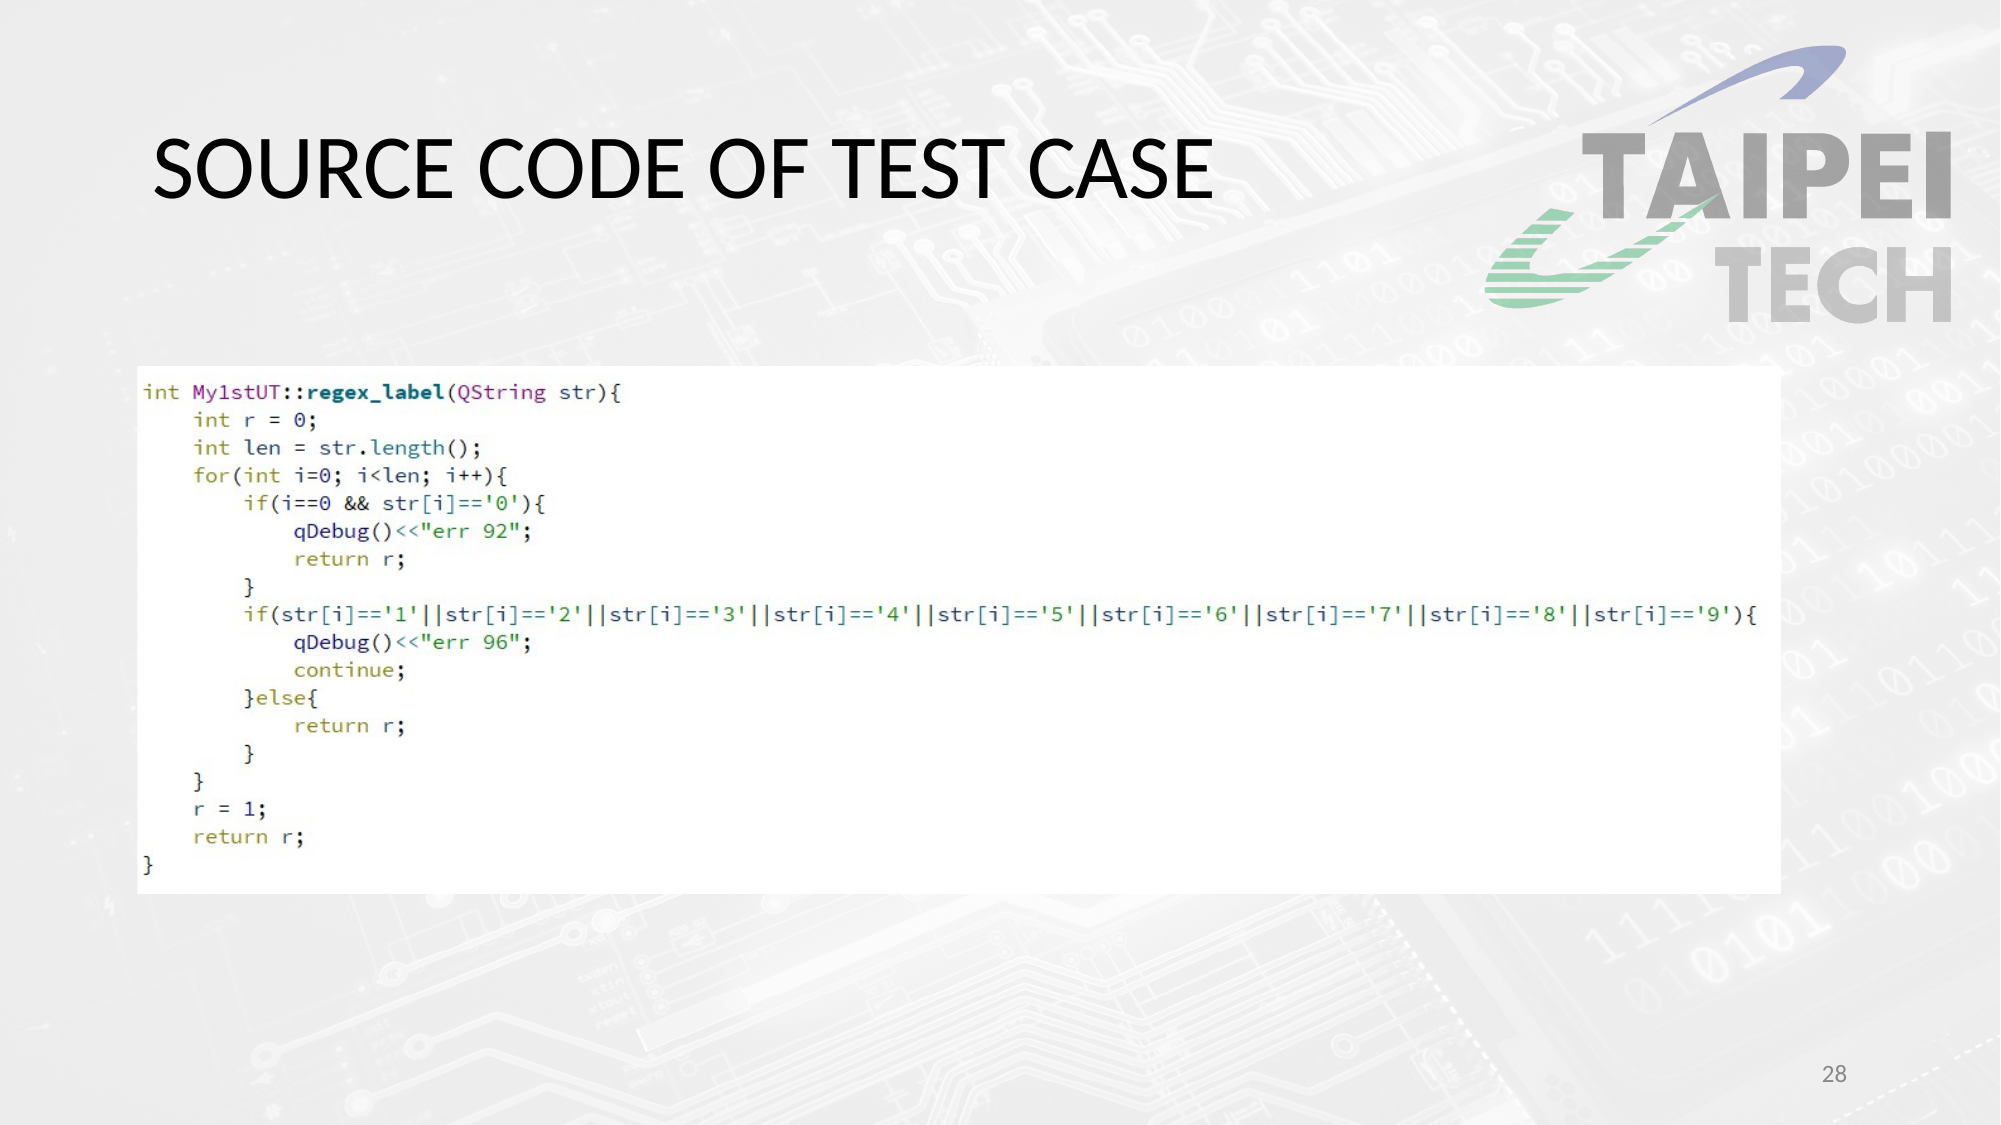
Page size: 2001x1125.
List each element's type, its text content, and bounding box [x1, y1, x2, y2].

picture [137, 366, 1782, 894]
title SOURCE CODE OF TEST CASE [137, 59, 1863, 278]
text_box [137, 324, 1906, 1039]
slide_number ‹#› [1412, 1042, 1863, 1103]
